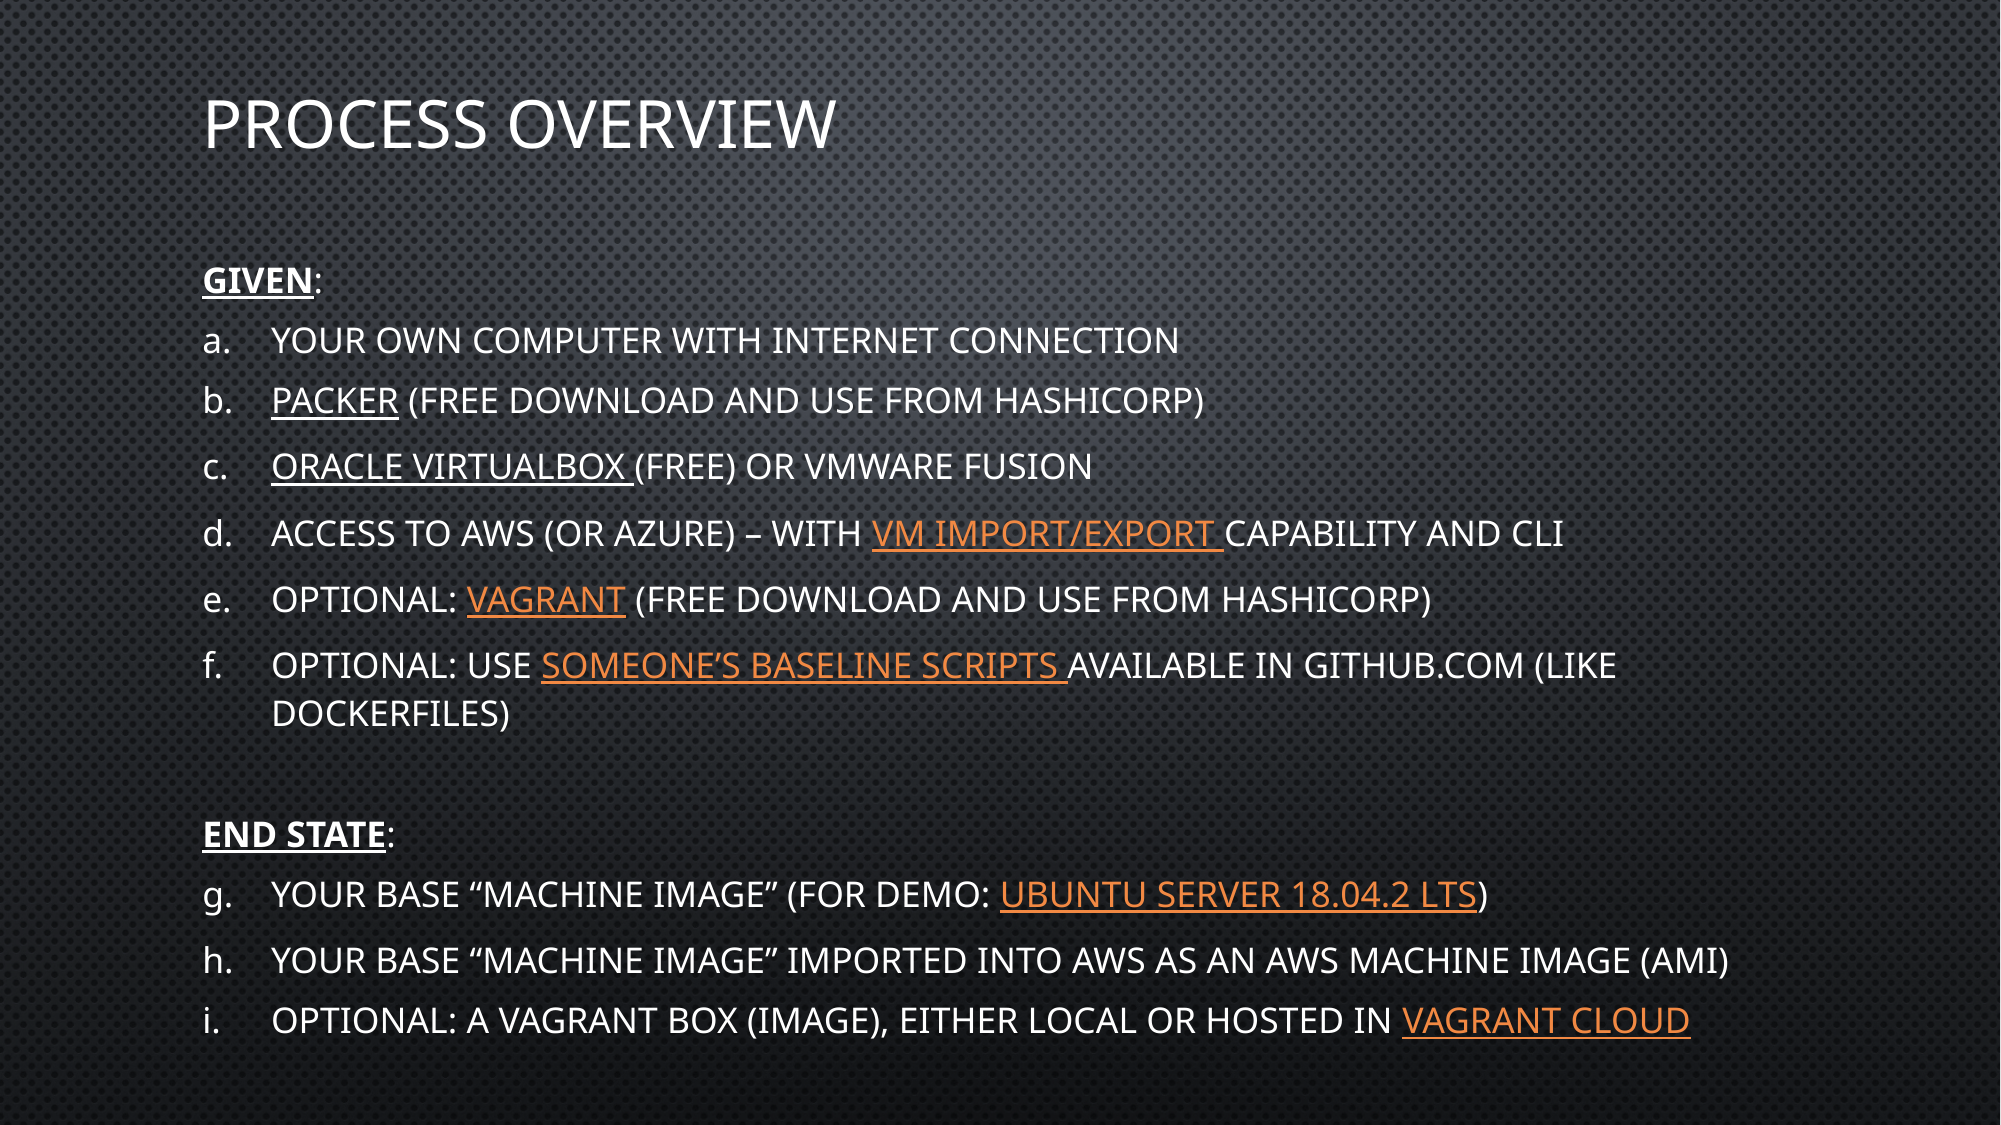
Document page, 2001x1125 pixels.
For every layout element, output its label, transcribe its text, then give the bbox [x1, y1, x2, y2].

title Process overview [187, 46, 1813, 198]
list Given: Your own computer with internet connection packer (free download and use from HashiCorp) Oracle VirtualBox (free) or VMware Fusion Access to AWS (or Azure) – with VM Import/Export capability and CLI Optional: vagrant (free download and use from hashicorp) Optional: use someone’s baseline scripts available in github.com (like DockerFiles) End State: Your base “machine image” (for demo: Ubuntu Server 18.04.2 LTS) Your base “machine image” imported into AWS as an AWS Machine Image (AMI) Optional: a vagrant box (image), either local or hosted in Vagrant Cloud [187, 250, 1813, 1064]
